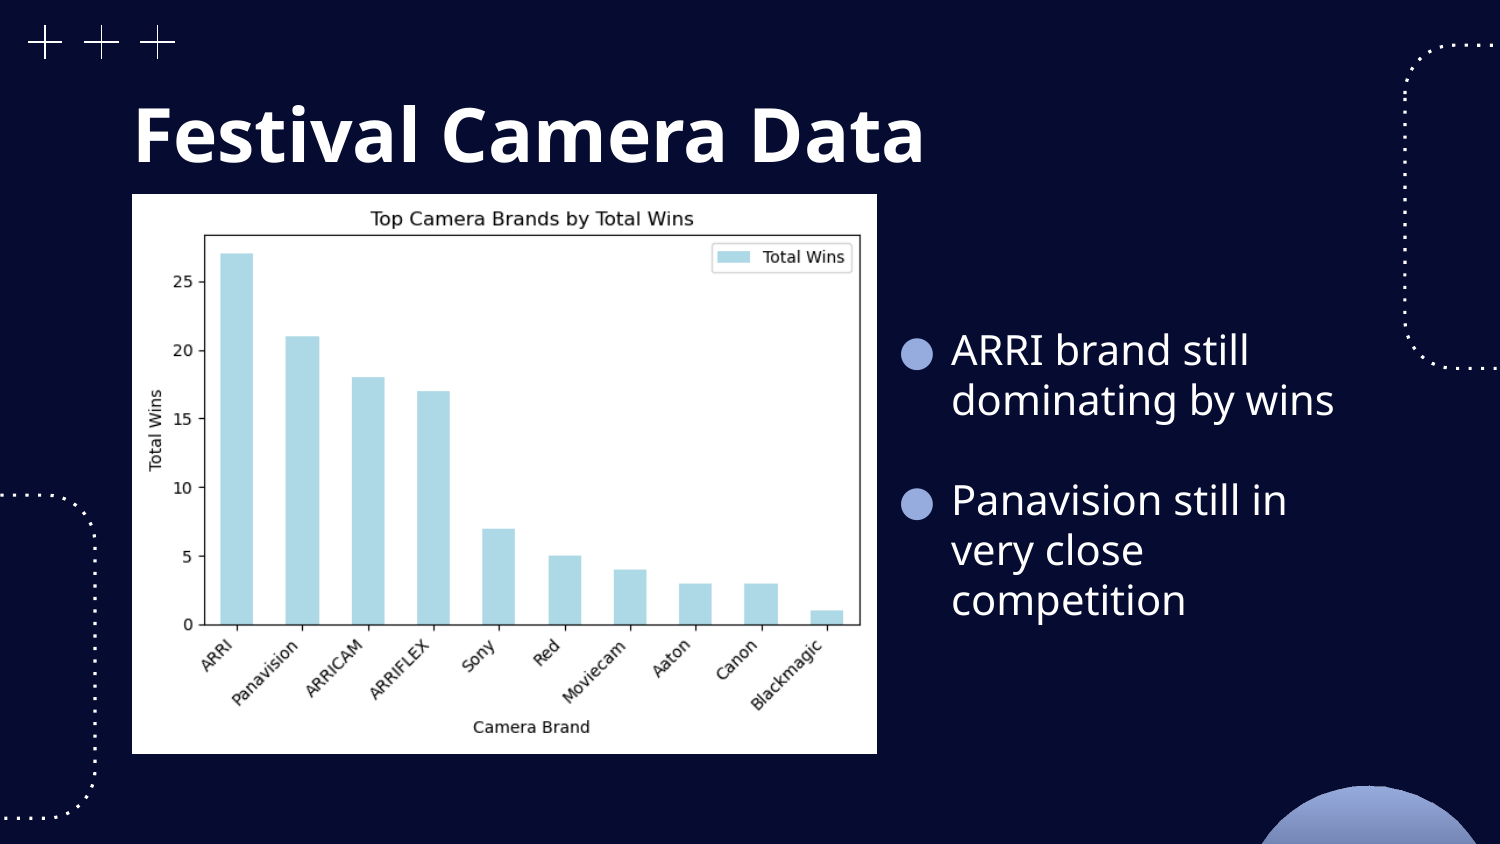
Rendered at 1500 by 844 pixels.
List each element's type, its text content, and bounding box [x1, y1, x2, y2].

picture [132, 194, 877, 754]
title Festival Camera Data [116, 72, 1383, 282]
list ARRI brand still dominating by wins Panavision still in very close competition [881, 282, 1368, 724]
